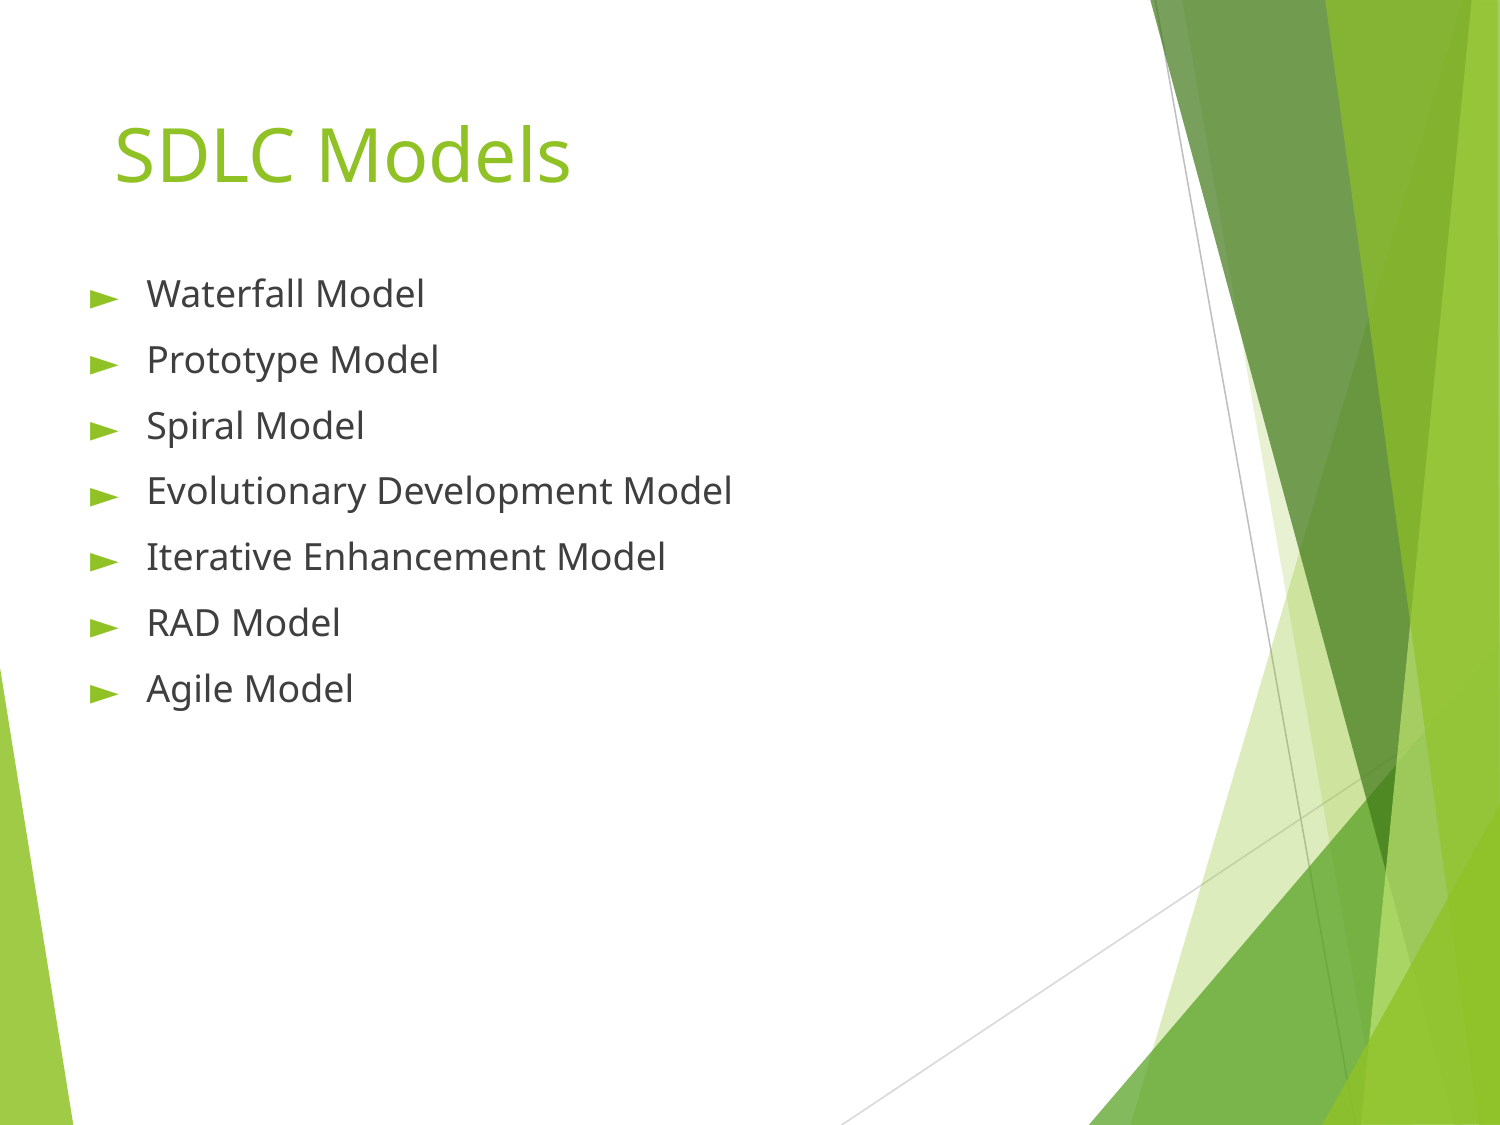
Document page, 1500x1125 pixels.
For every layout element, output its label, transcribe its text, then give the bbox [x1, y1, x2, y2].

title SDLC Models [99, 99, 1142, 262]
list Waterfall Model Prototype Model Spiral Model Evolutionary Development Model Iterative Enhancement Model RAD Model Agile Model [75, 262, 1213, 988]
